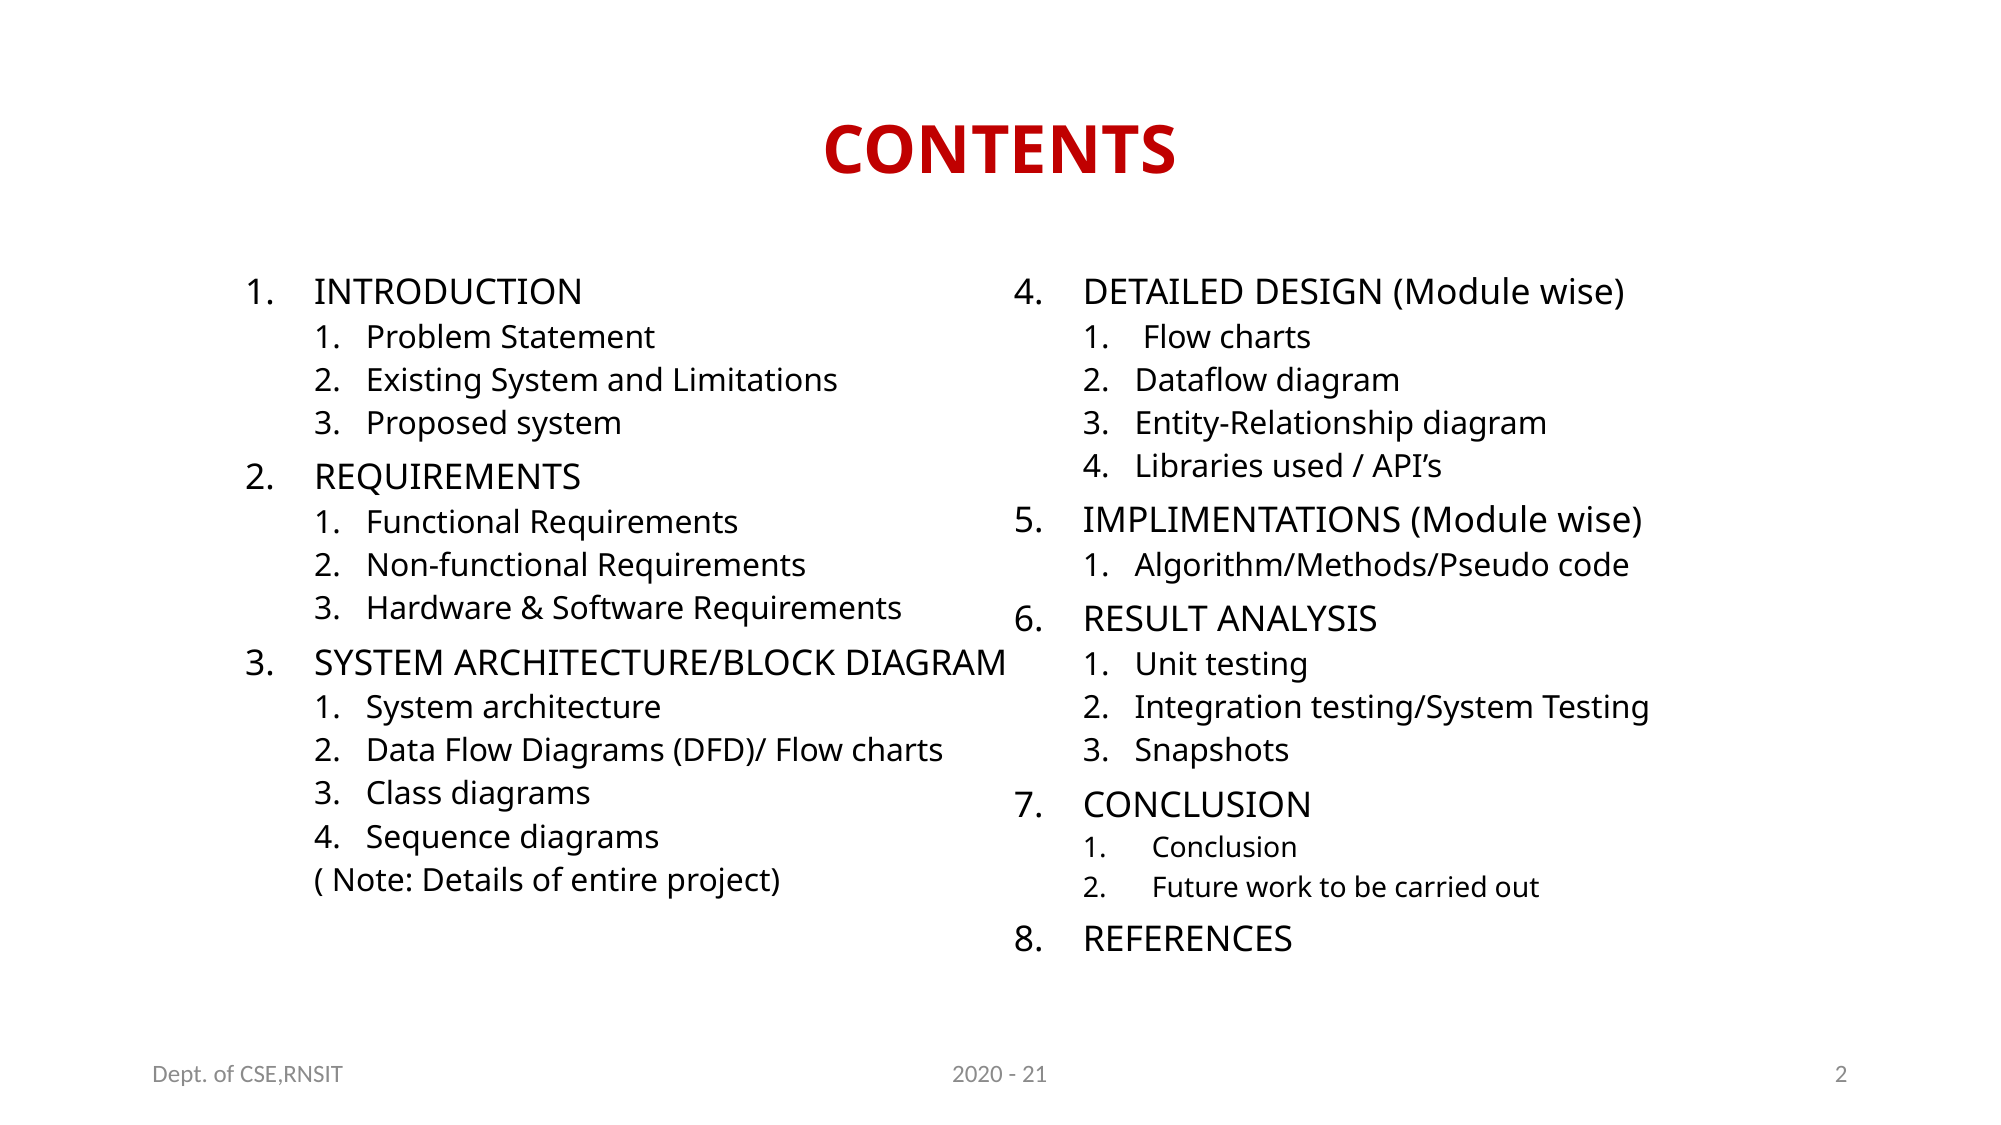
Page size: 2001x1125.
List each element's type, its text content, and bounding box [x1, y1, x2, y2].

slide_number 2 [1412, 1042, 1863, 1103]
slide_number Dept. of CSE,RNSIT [137, 1042, 588, 1103]
title CONTENTS [324, 70, 1675, 233]
list INTRODUCTION Problem Statement Existing System and Limitations Proposed system REQUIREMENTS Functional Requirements Non-functional Requirements Hardware & Software Requirements SYSTEM ARCHITECTURE/BLOCK DIAGRAM System architecture Data Flow Diagrams (DFD)/ Flow charts Class diagrams Sequence diagrams ( Note: Details of entire project) DETAILED DESIGN (Module wise) Flow charts Dataflow diagram Entity-Relationship diagram Libraries used / API’s IMPLIMENTATIONS (Module wise) Algorithm/Methods/Pseudo code RESULT ANALYSIS Unit testing Integration testing/System Testing Snapshots CONCLUSION Conclusion Future work to be carried out REFERENCES [230, 266, 1798, 1002]
footer 2020 - 21 [662, 1042, 1338, 1103]
